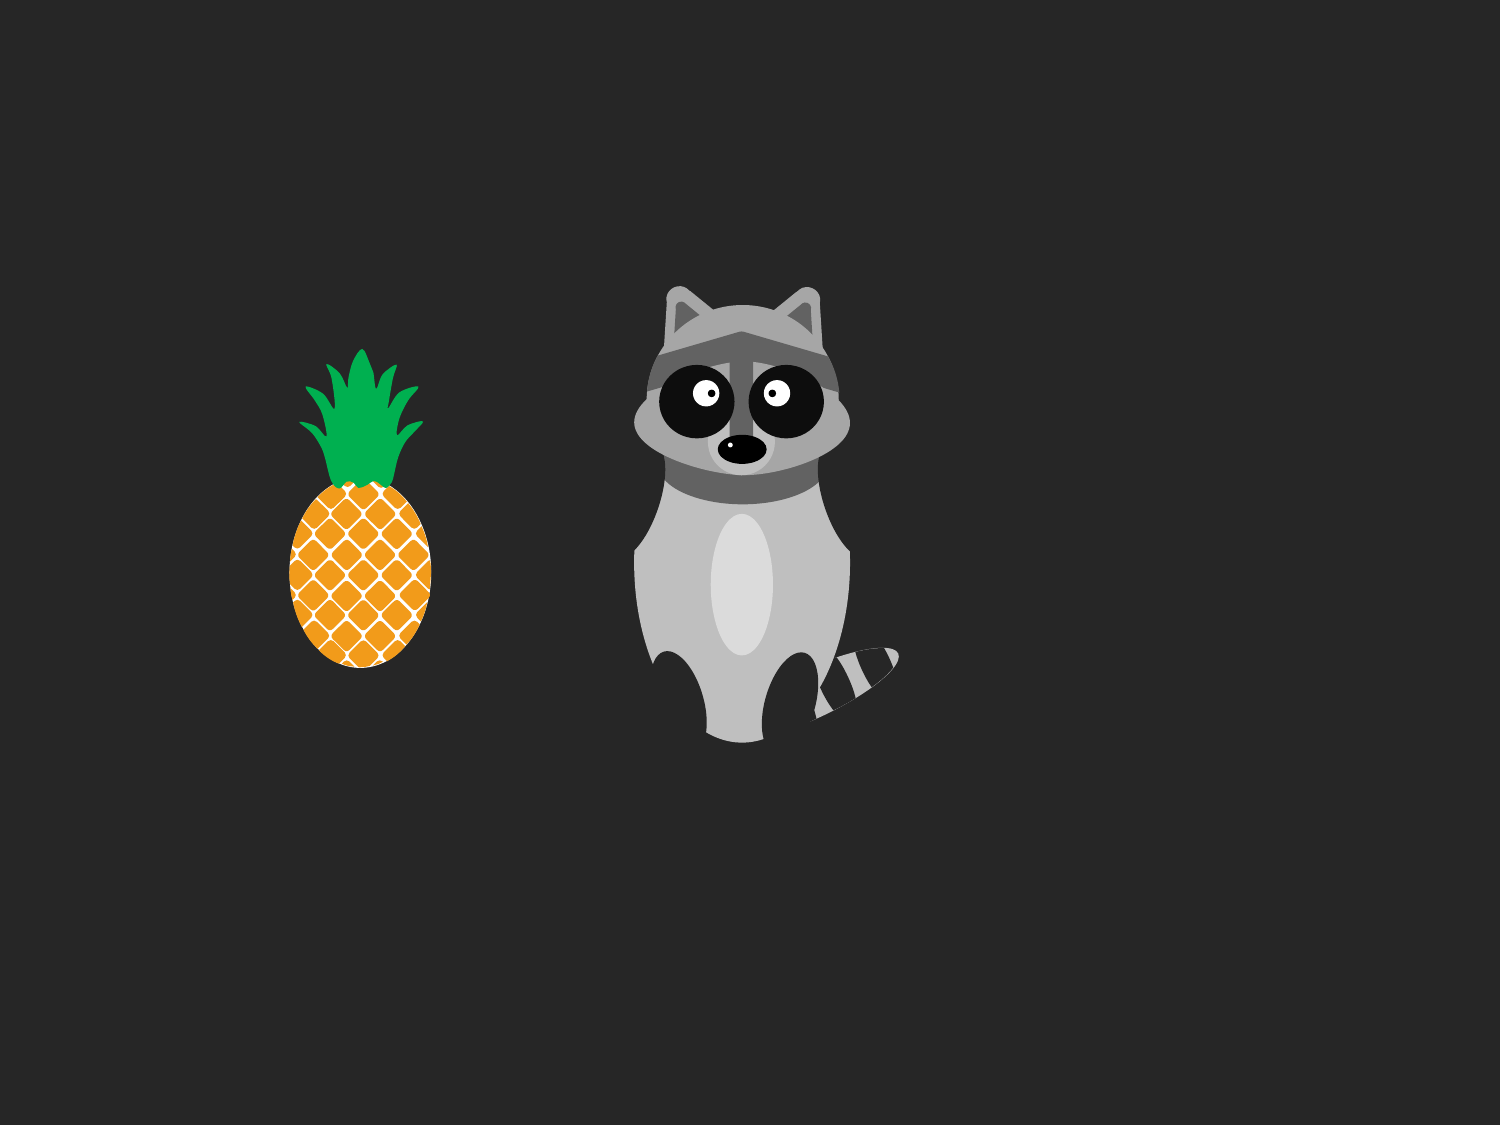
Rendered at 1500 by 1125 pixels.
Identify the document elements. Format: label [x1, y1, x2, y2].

text_box [288, 348, 432, 669]
text_box [611, 283, 908, 757]
